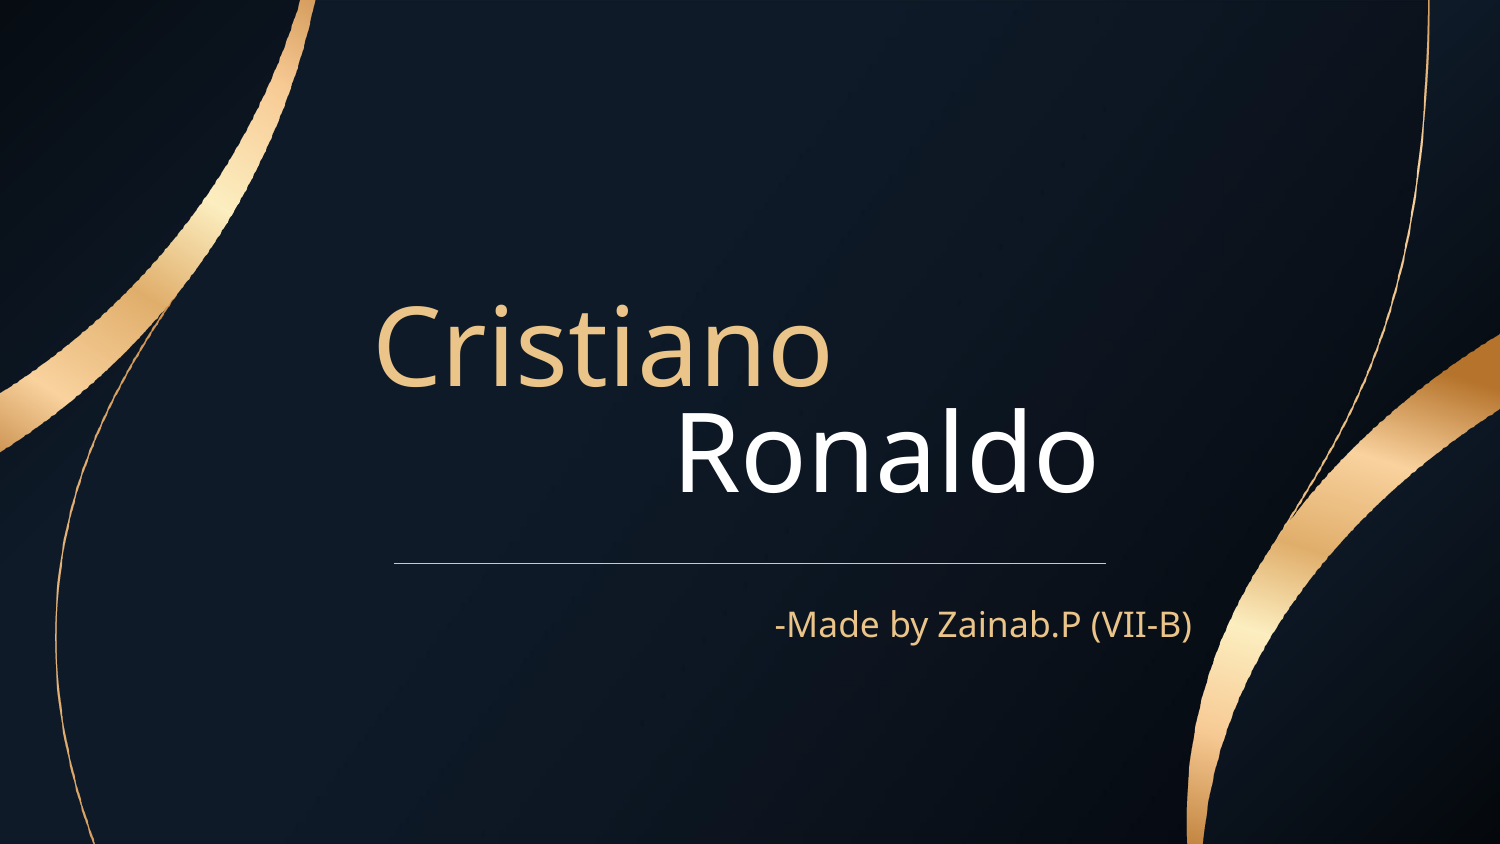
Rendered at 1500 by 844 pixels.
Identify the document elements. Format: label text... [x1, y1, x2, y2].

subtitle -Made by Zainab.P (VII-B) [452, 592, 1208, 655]
picture [0, 0, 1500, 844]
title Cristiano Ronaldo [357, 222, 1256, 593]
